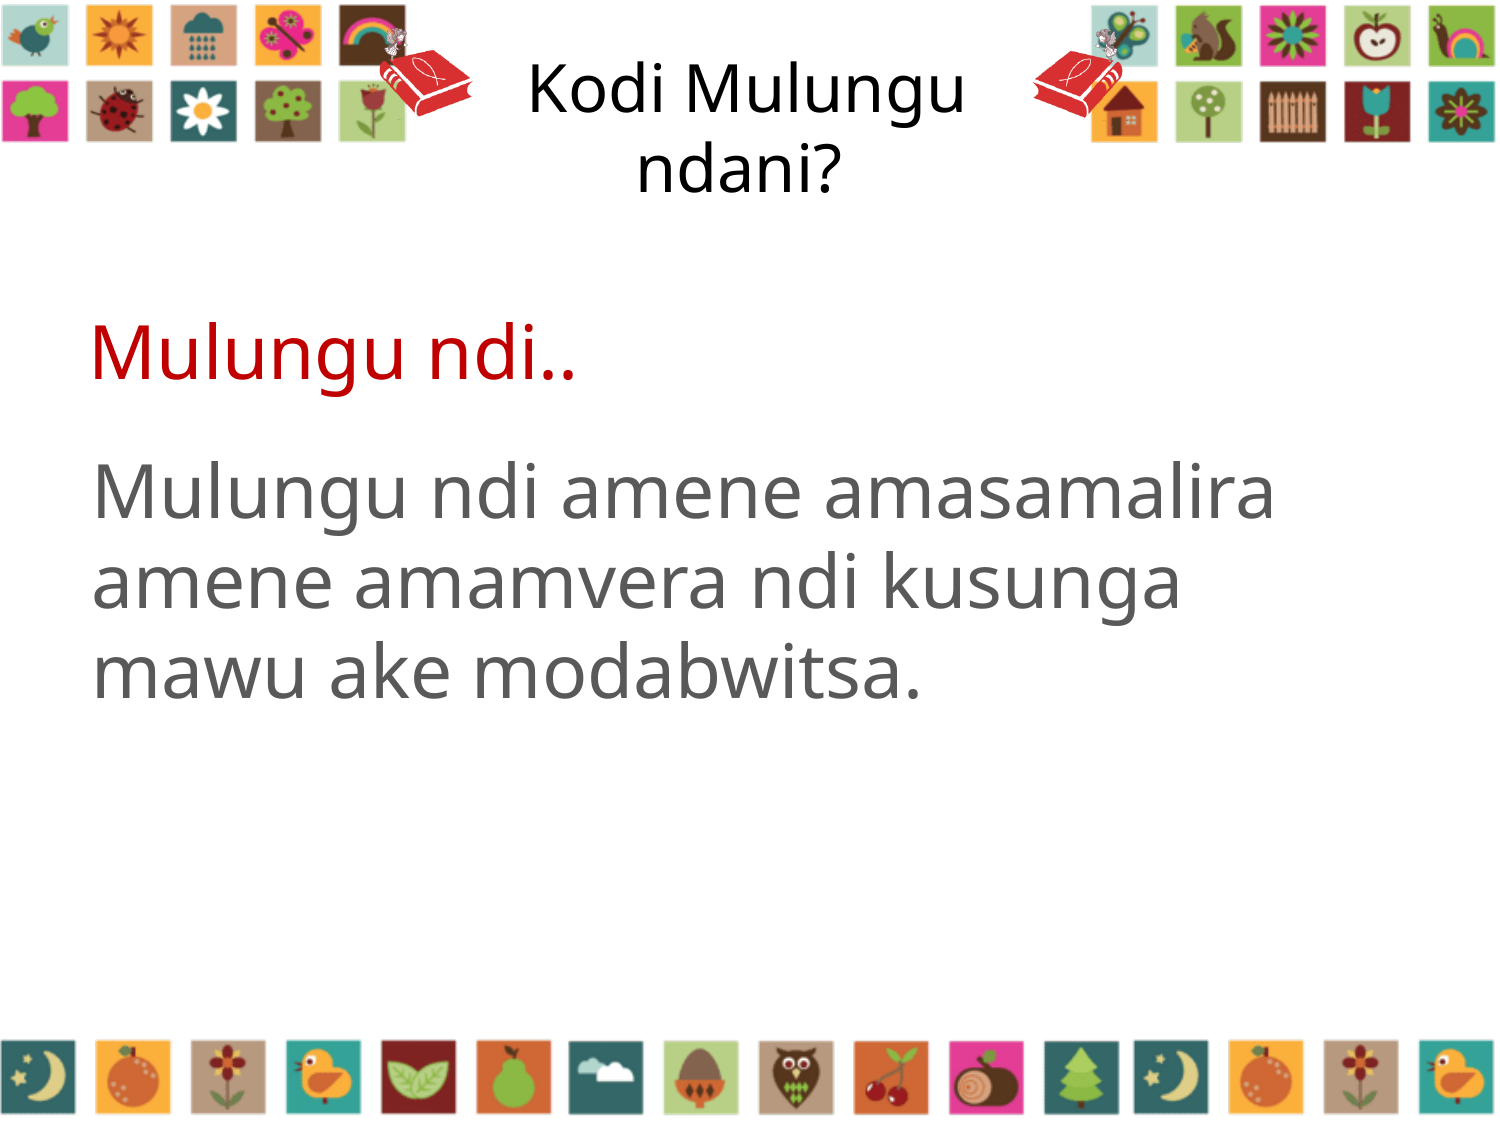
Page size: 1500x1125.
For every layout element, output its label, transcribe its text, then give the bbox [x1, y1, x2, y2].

text_box Mulungu ndi amene amasamalira amene amamvera ndi kusunga mawu ake modabwitsa. [76, 436, 1436, 722]
picture [1000, 3, 1500, 150]
text_box Mulungu ndi.. [74, 296, 1421, 402]
text_box Kodi Mulungu ndani? [414, 38, 1080, 213]
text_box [0, 1028, 1500, 1118]
picture [0, 3, 505, 150]
